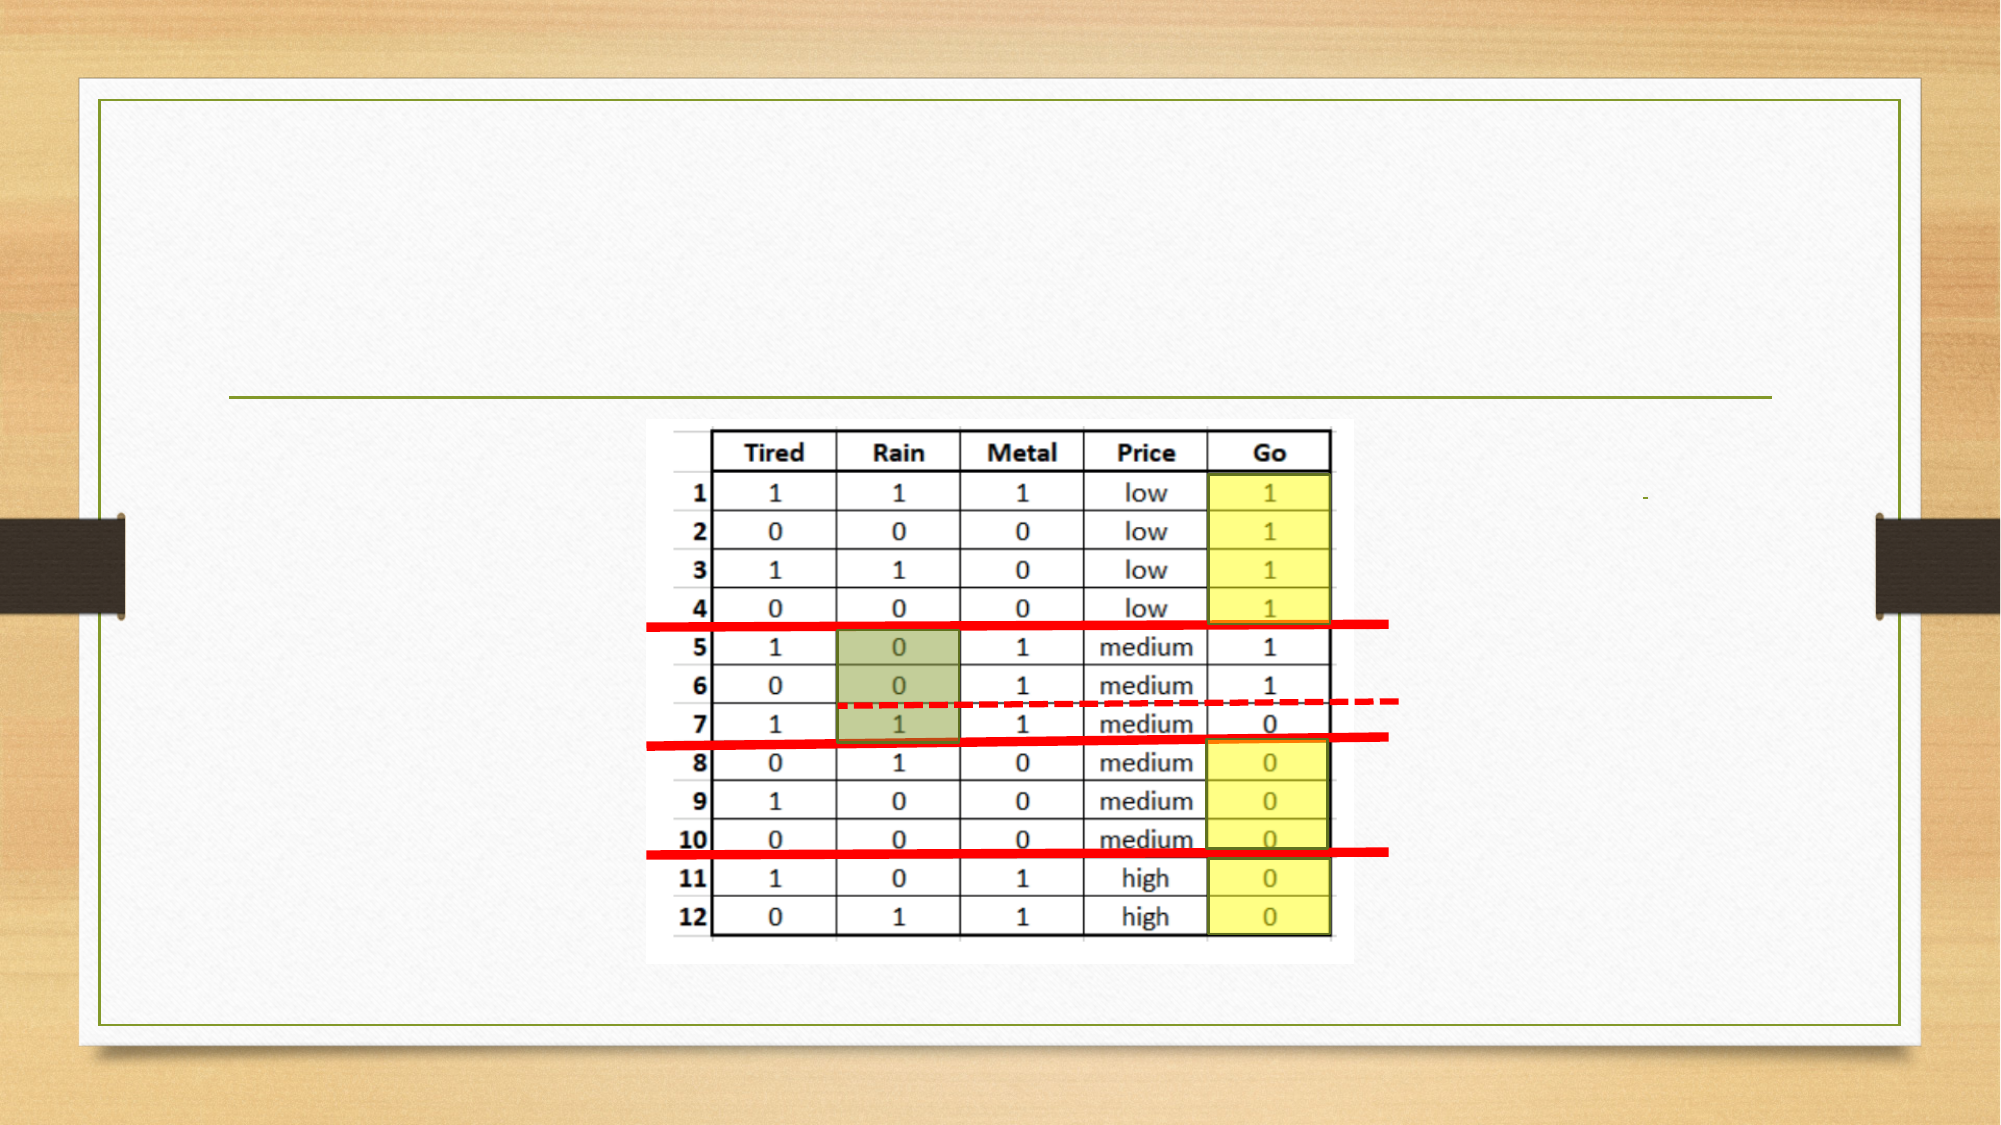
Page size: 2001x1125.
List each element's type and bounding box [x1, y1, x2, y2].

text_box [646, 623, 1389, 628]
text_box [646, 736, 1389, 747]
list [646, 747, 1354, 851]
list [646, 856, 1354, 964]
text_box [837, 701, 1399, 706]
list [646, 628, 1354, 736]
picture [0, 0, 2001, 1125]
list [646, 419, 1354, 623]
text_box [646, 851, 1389, 856]
